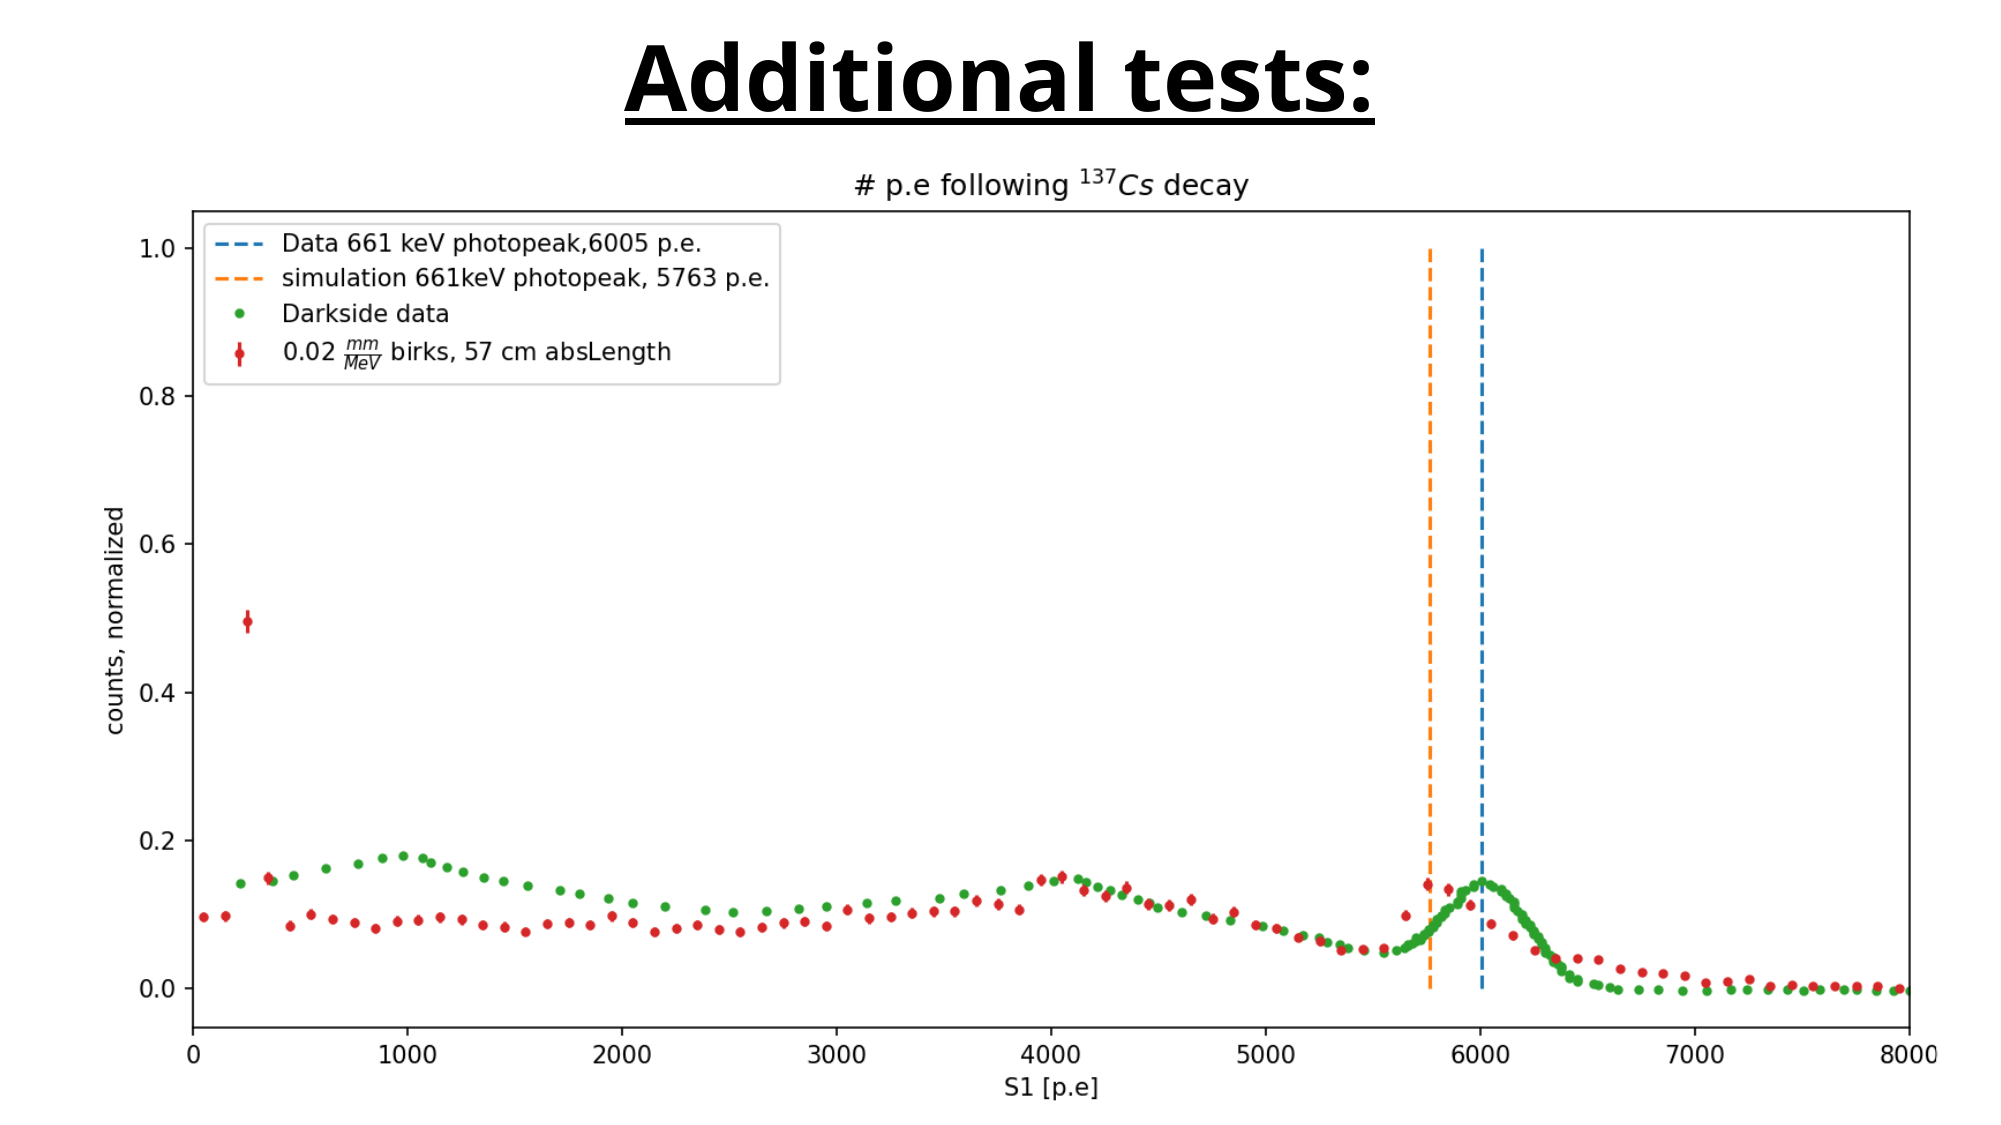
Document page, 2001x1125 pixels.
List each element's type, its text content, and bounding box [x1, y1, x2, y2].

title Additional tests: [137, 13, 1863, 149]
picture [103, 149, 1942, 1105]
